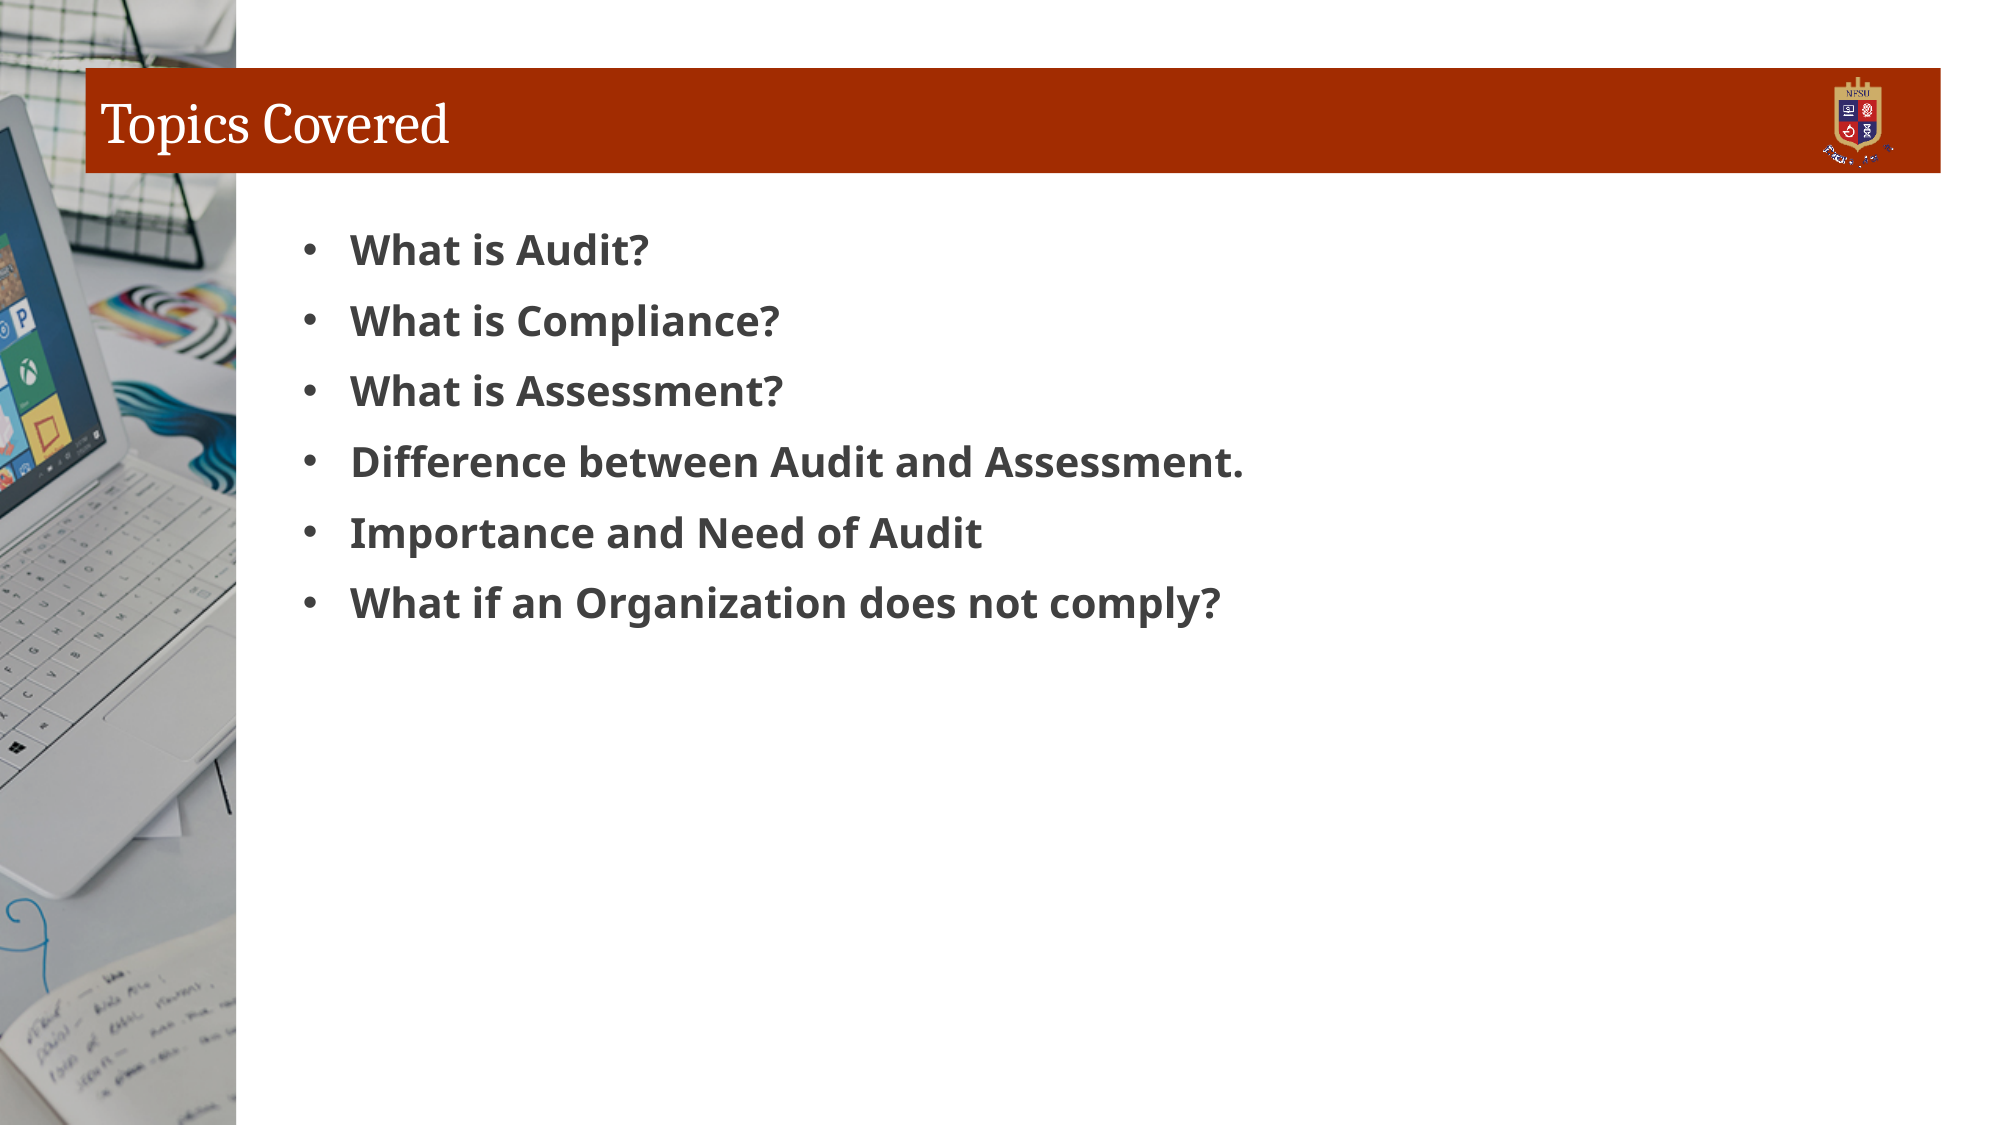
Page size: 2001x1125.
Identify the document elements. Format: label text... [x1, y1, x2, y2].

title Topics Covered [85, 68, 1941, 174]
picture [1823, 77, 1895, 168]
list What is Audit? What is Compliance? What is Assessment? Difference between Audit and Assessment. Importance and Need of Audit What if an Organization does not comply? [288, 212, 1941, 957]
picture [0, 0, 237, 1125]
